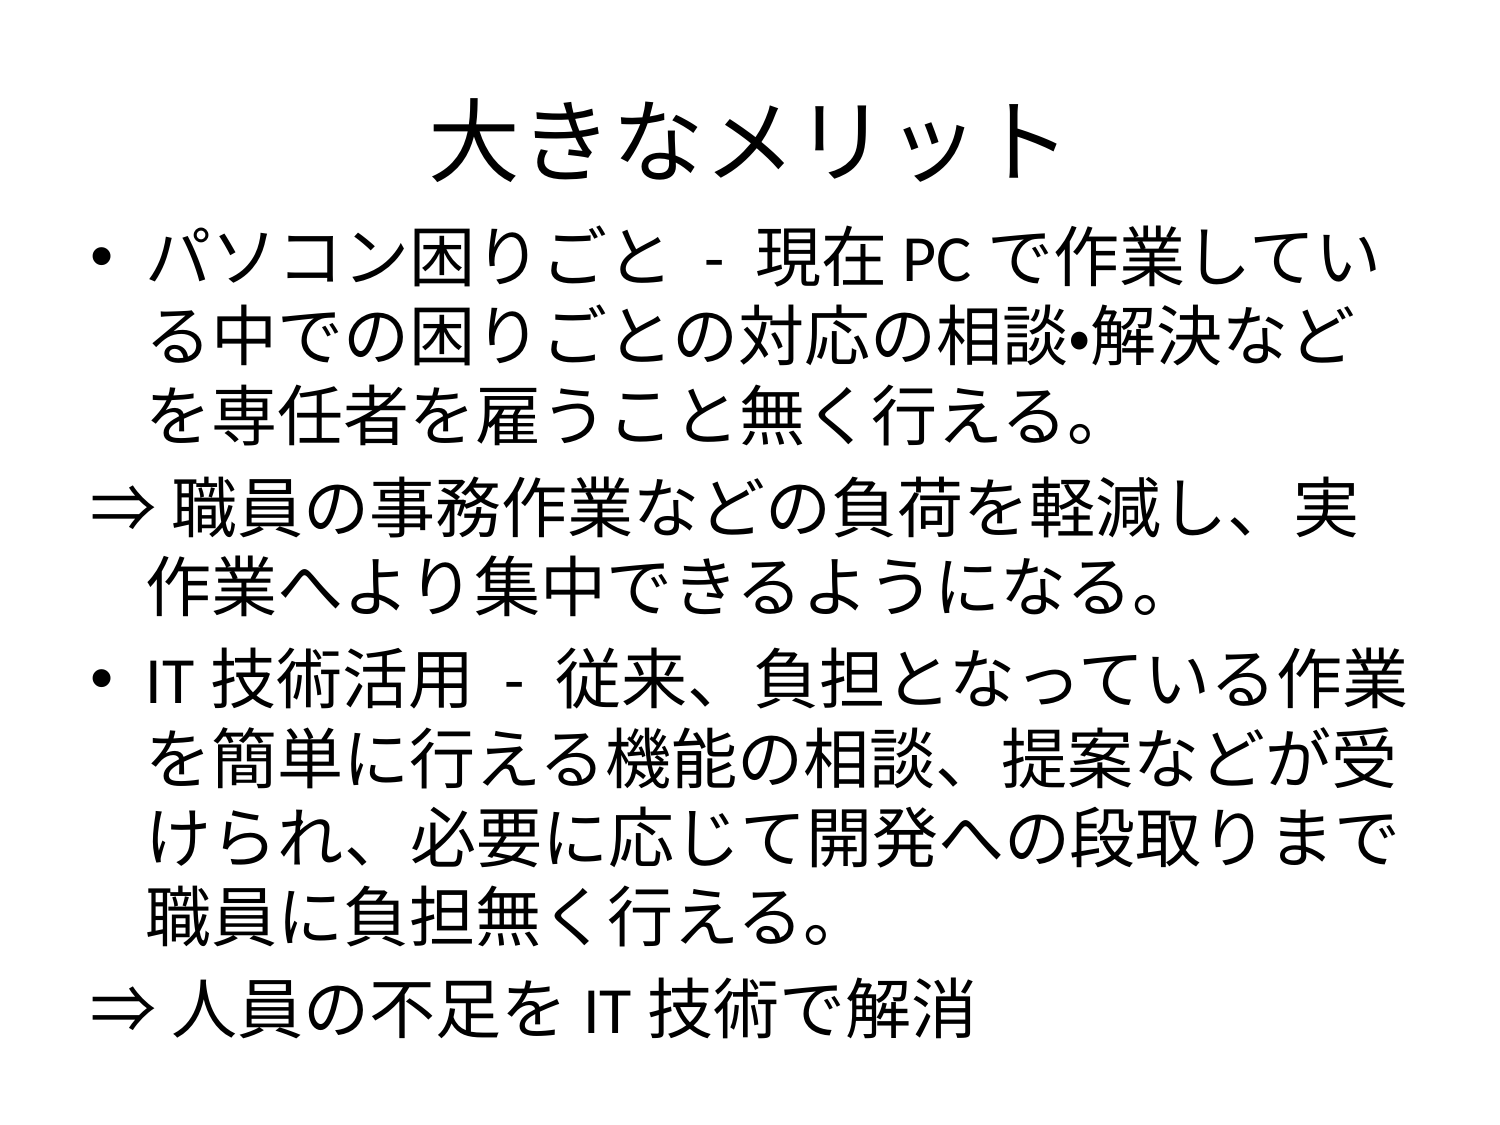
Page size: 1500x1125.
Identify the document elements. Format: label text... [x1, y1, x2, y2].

list パソコン困りごと - 現在PCで作業している中での困りごとの対応の相談・解決などを専任者を雇うこと無く行える。 ⇒職員の事務作業などの負荷を軽減し、実作業へより集中できるようになる。 IT技術活用 - 従来、負担となっている作業を簡単に行える機能の相談、提案などが受けられ、必要に応じて開発への段取りまで職員に負担無く行える。 ⇒人員の不足をIT技術で解消 [75, 208, 1425, 1059]
title 大きなメリット [75, 45, 1425, 208]
